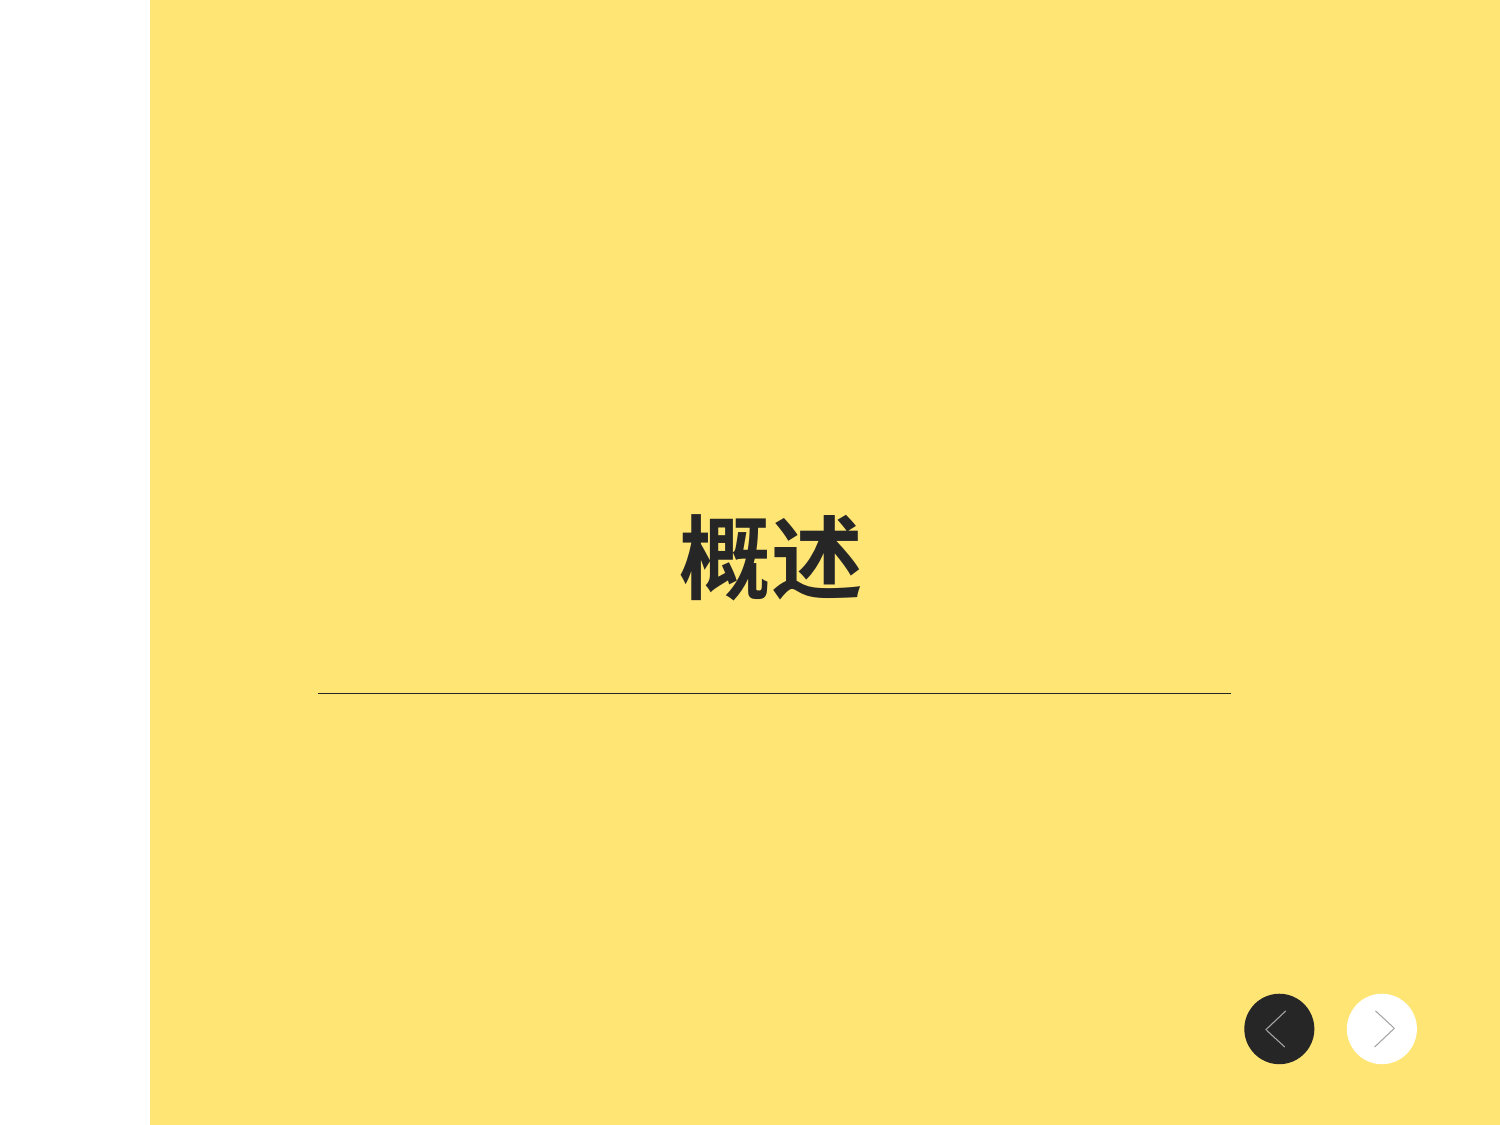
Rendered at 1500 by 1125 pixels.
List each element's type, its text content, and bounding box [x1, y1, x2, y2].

title 概述 [112, 441, 1388, 683]
